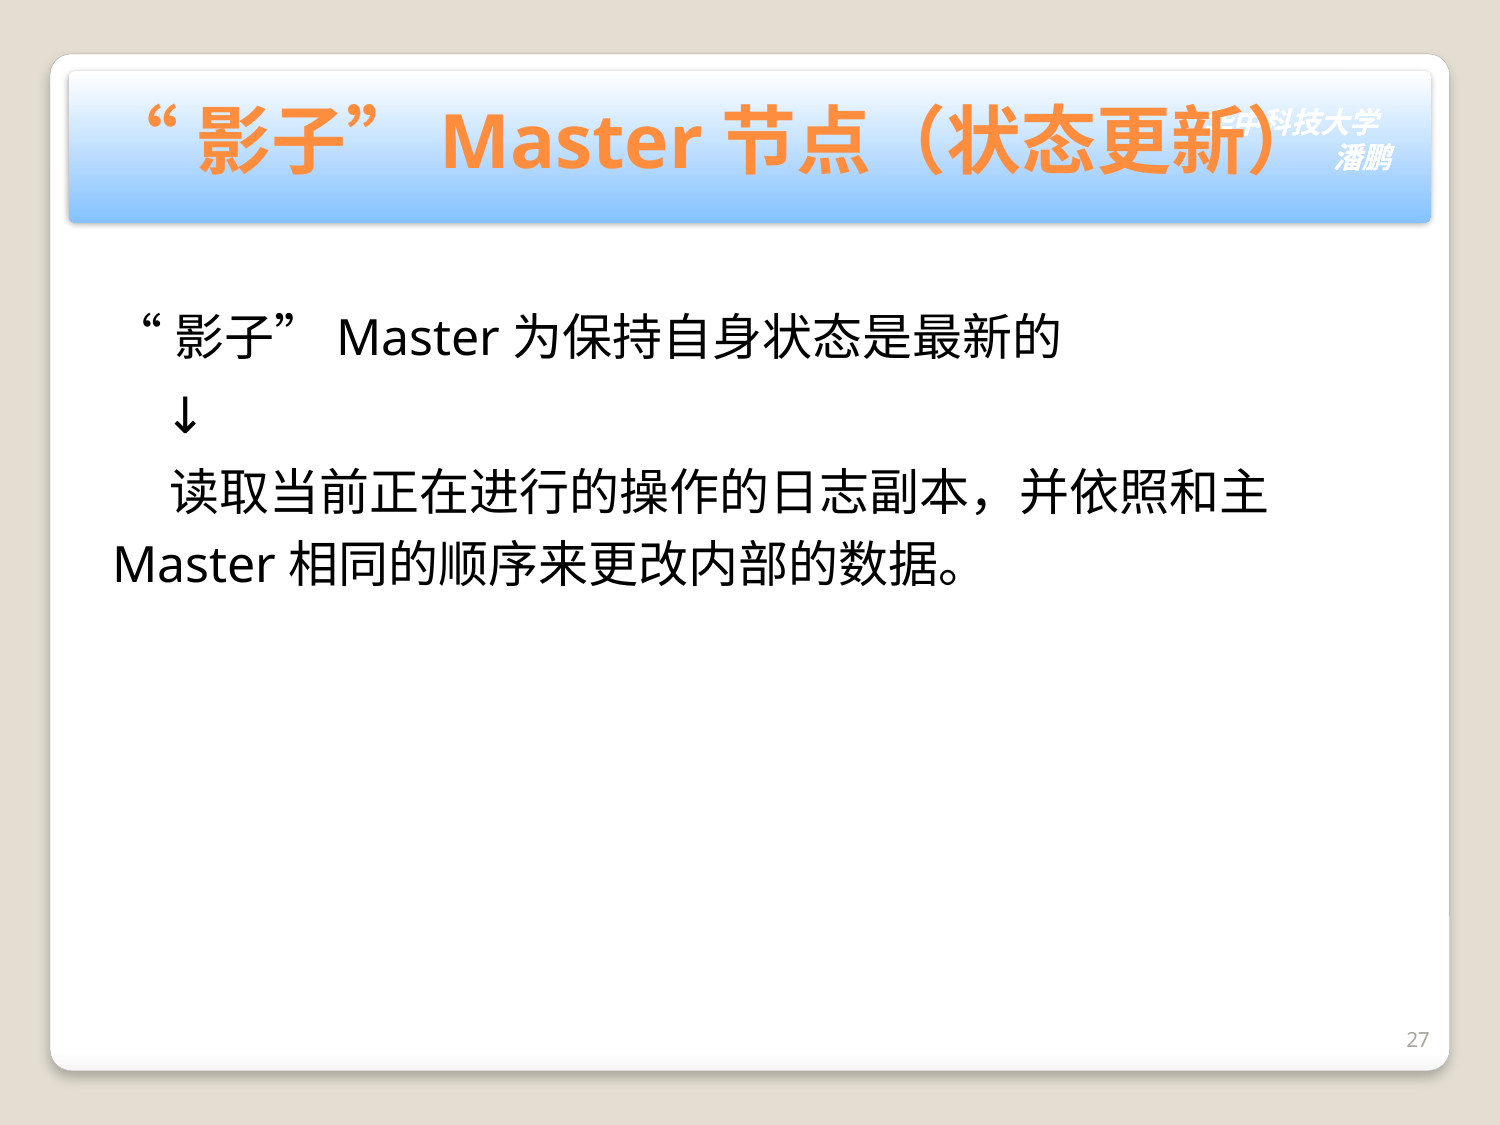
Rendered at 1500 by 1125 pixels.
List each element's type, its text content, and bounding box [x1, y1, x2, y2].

title “影子”Master节点（状态更新） [88, 78, 1431, 192]
list “影子”Master为保持自身状态是最新的 ↓ 读取当前正在进行的操作的日志副本，并依照和主Master相同的顺序来更改内部的数据。 [82, 278, 1426, 967]
slide_number 27 [1369, 1002, 1445, 1063]
